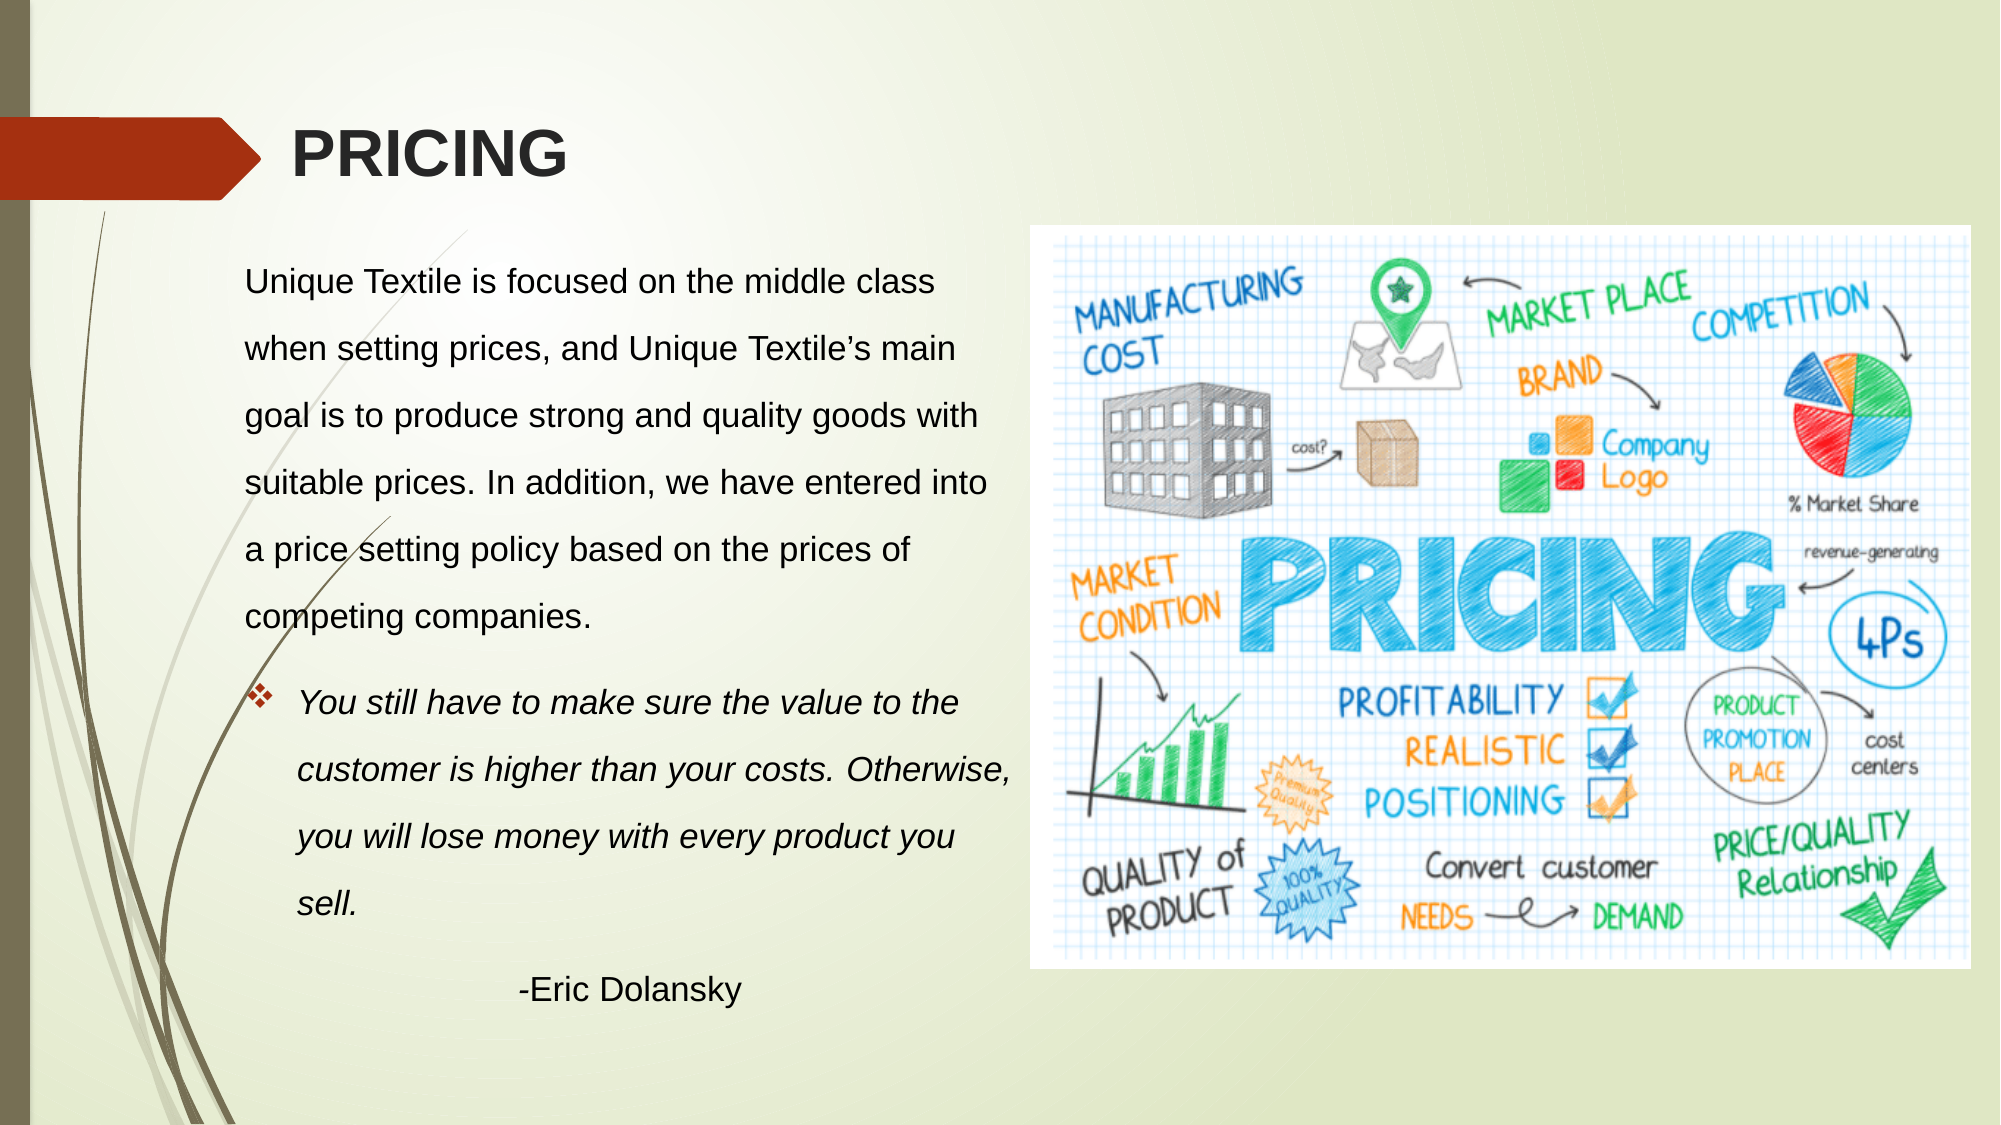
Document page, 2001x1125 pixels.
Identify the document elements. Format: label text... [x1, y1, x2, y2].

list Unique Textile is focused on the middle class when setting prices, and Unique Textile’s main goal is to produce strong and quality goods with suitable prices. In addition, we have entered into a price setting policy based on the prices of competing companies. You still have to make sure the value to the customer is higher than your costs. Otherwise, you will lose money with every product you sell. -Eric Dolansky [229, 226, 1031, 1023]
picture [1030, 225, 1971, 969]
title PRICING [276, 102, 956, 226]
